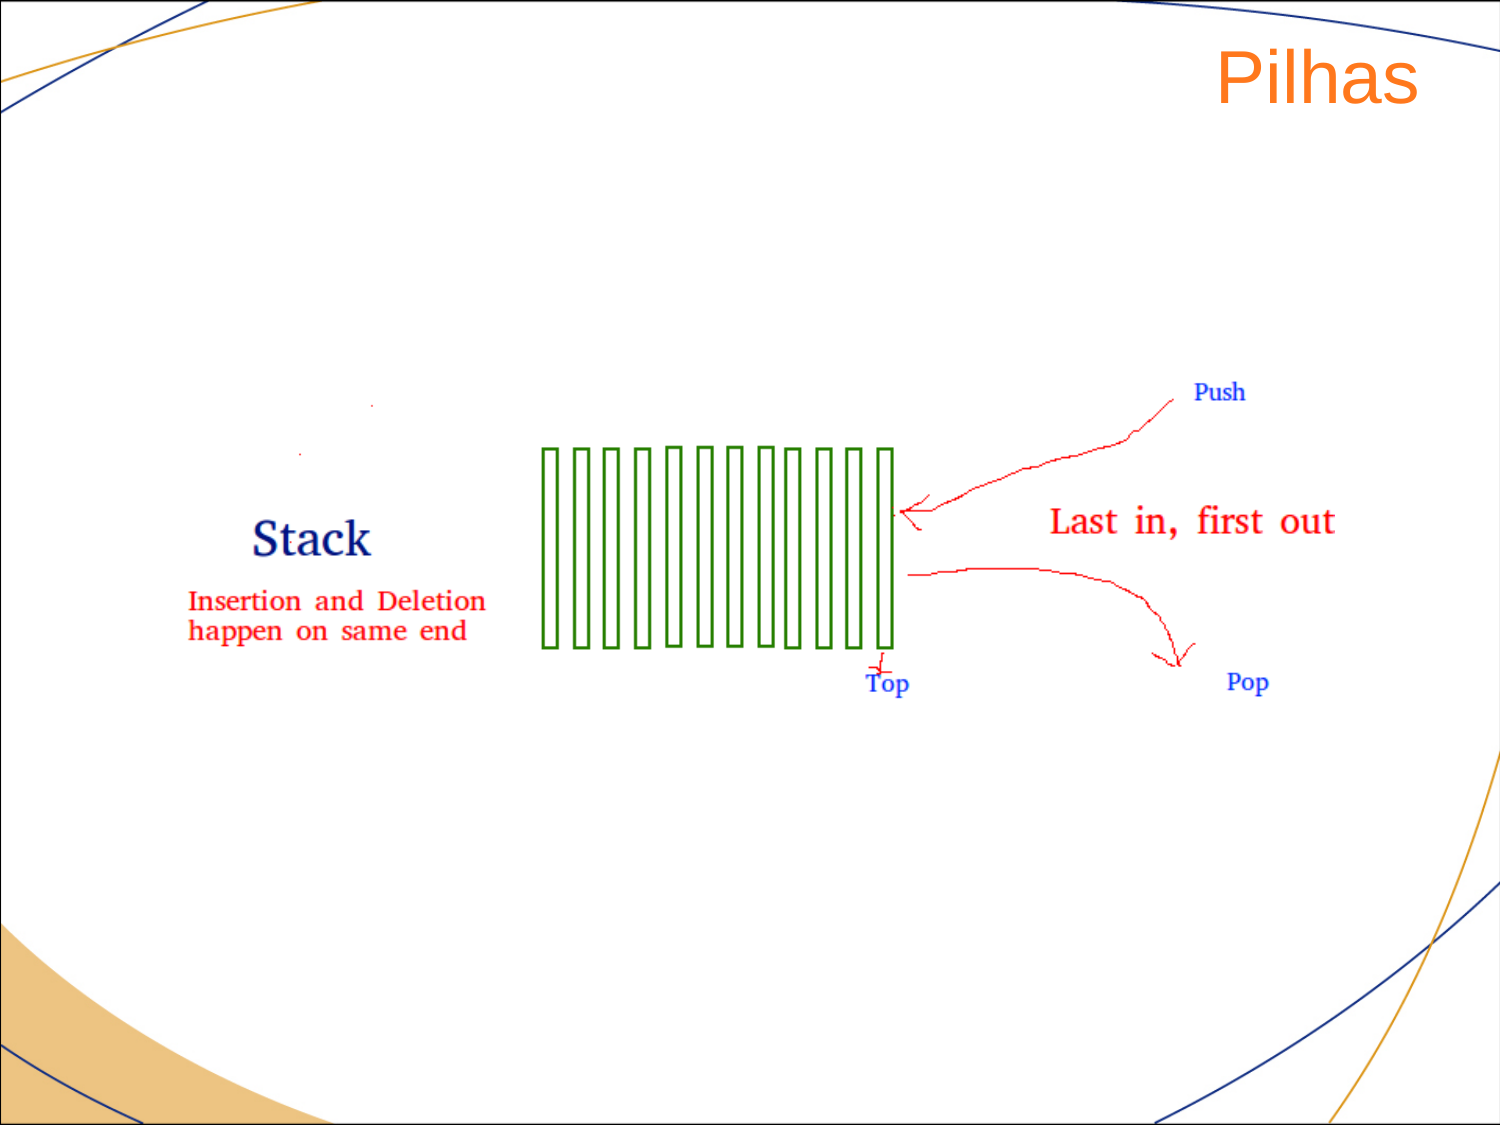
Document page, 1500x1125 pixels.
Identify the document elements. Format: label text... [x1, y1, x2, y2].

picture [0, 0, 1500, 1125]
text_box Pilhas [360, 21, 1436, 127]
